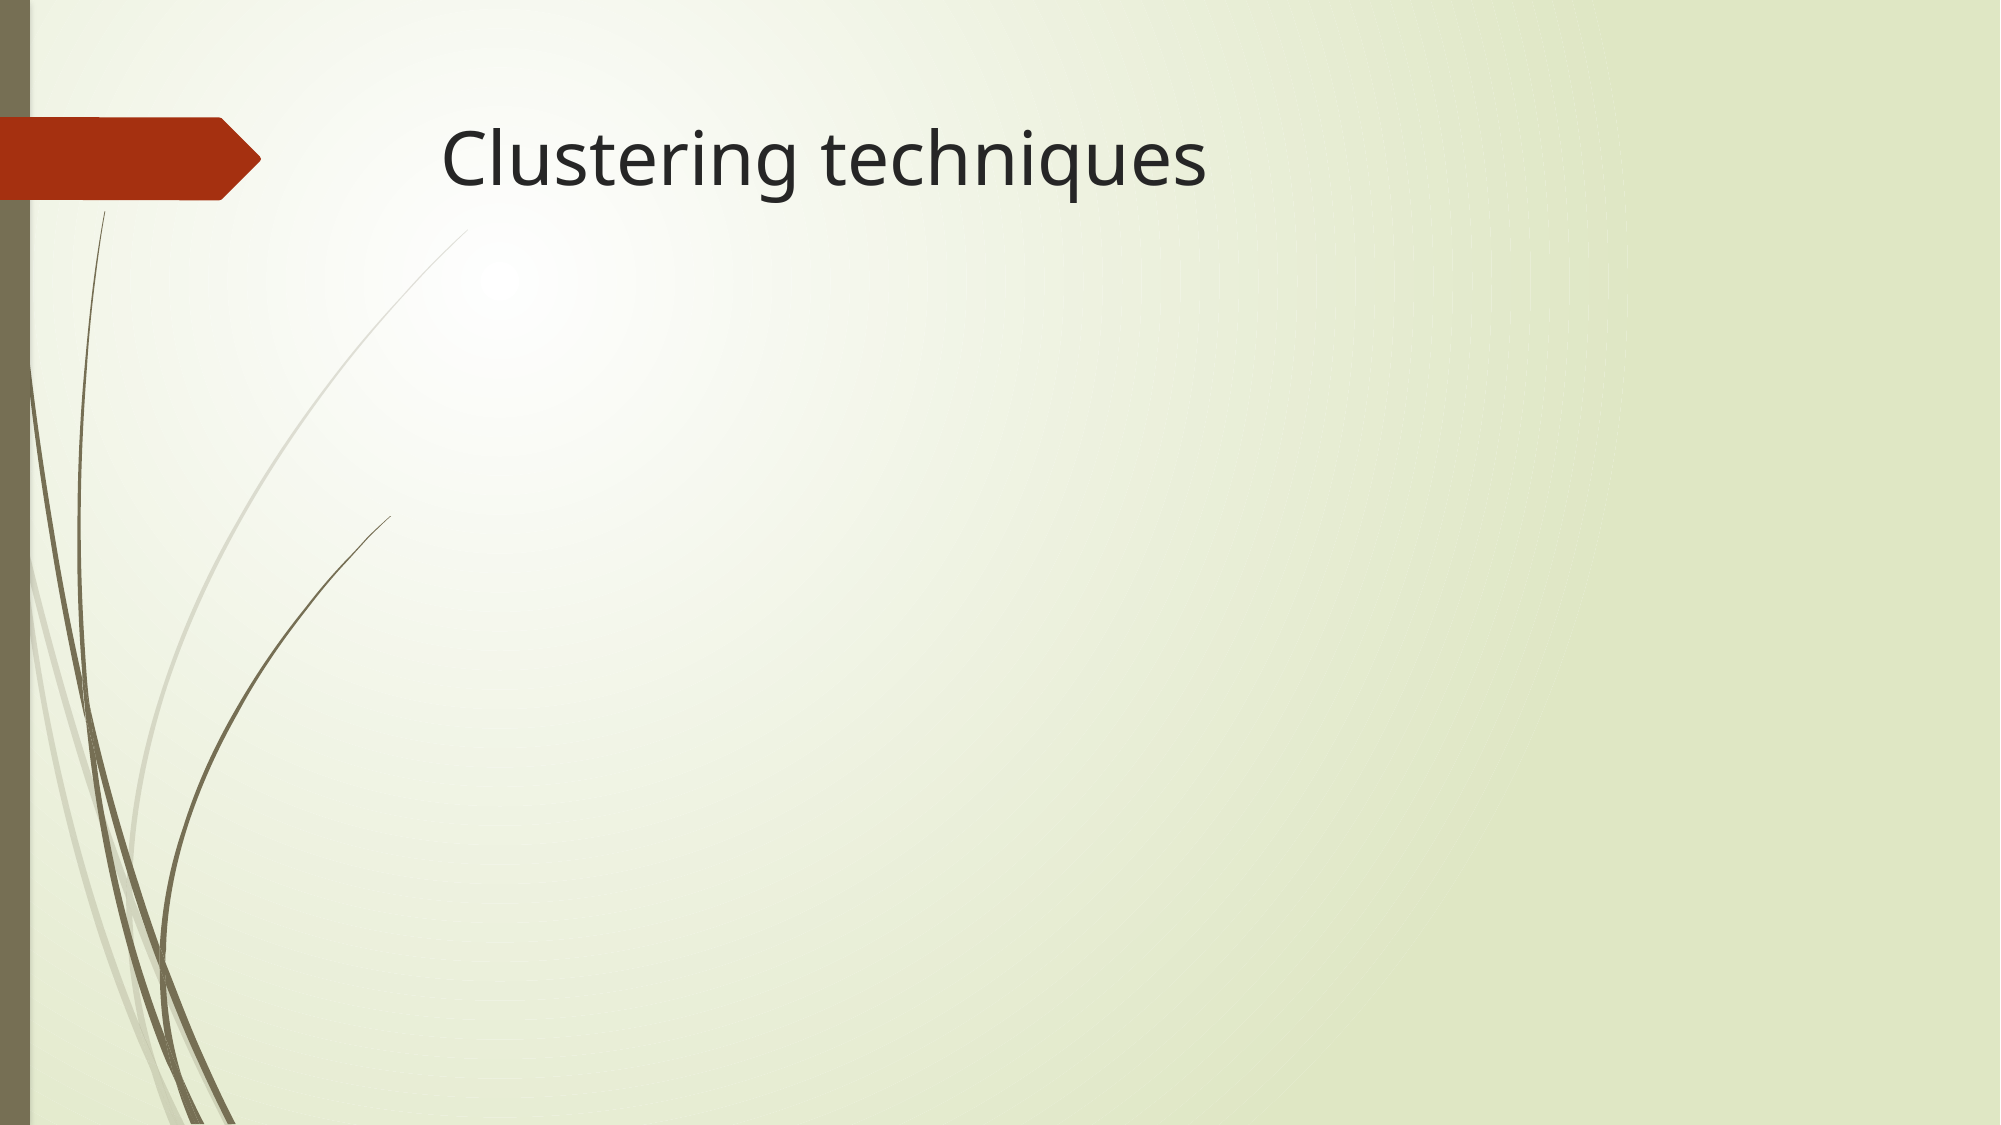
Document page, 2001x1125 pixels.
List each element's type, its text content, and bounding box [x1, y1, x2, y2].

title Clustering techniques [425, 102, 1888, 313]
